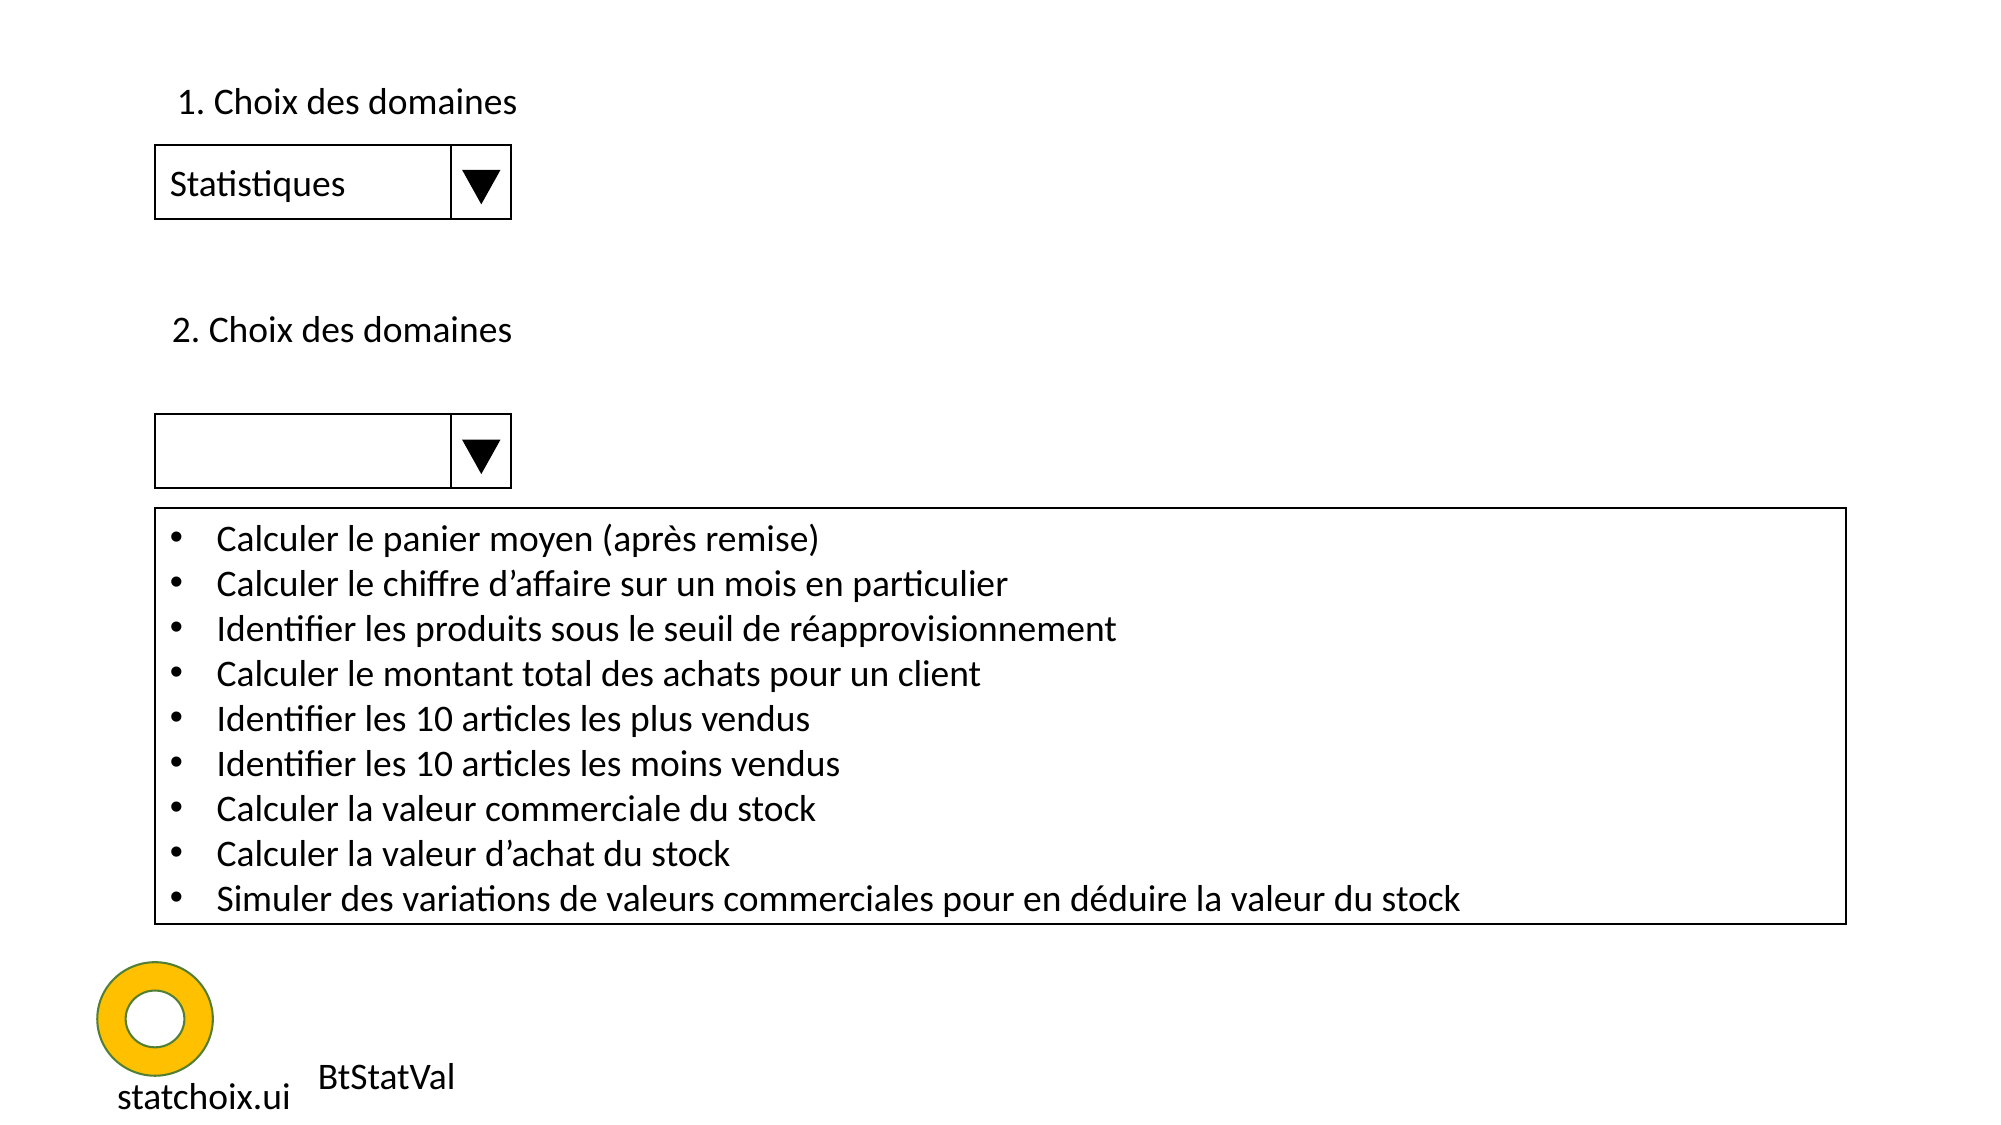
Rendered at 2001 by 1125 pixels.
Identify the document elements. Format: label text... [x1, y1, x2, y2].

text_box [96, 961, 214, 1077]
text_box 1. Choix des domaines [162, 70, 533, 130]
text_box [460, 438, 503, 477]
text_box [450, 413, 512, 489]
text_box [460, 168, 503, 207]
text_box Calculer le panier moyen (après remise) Calculer le chiffre d’affaire sur un mois en particulier Identifier les produits sous le seuil de réapprovisionnement Calculer le montant total des achats pour un client Identifier les 10 articles les plus vendus Identifier les 10 articles les moins vendus Calculer la valeur commerciale du stock Calculer la valeur d’achat du stock Simuler des variations de valeurs commerciales pour en déduire la valeur du stock [154, 507, 1847, 925]
text_box Statistiques [154, 144, 452, 220]
text_box BtStatVal [303, 1044, 1304, 1105]
text_box [452, 144, 512, 220]
text_box 2. Choix des domaines [157, 297, 528, 357]
text_box [154, 413, 450, 489]
text_box statchoix.ui [102, 1064, 386, 1125]
